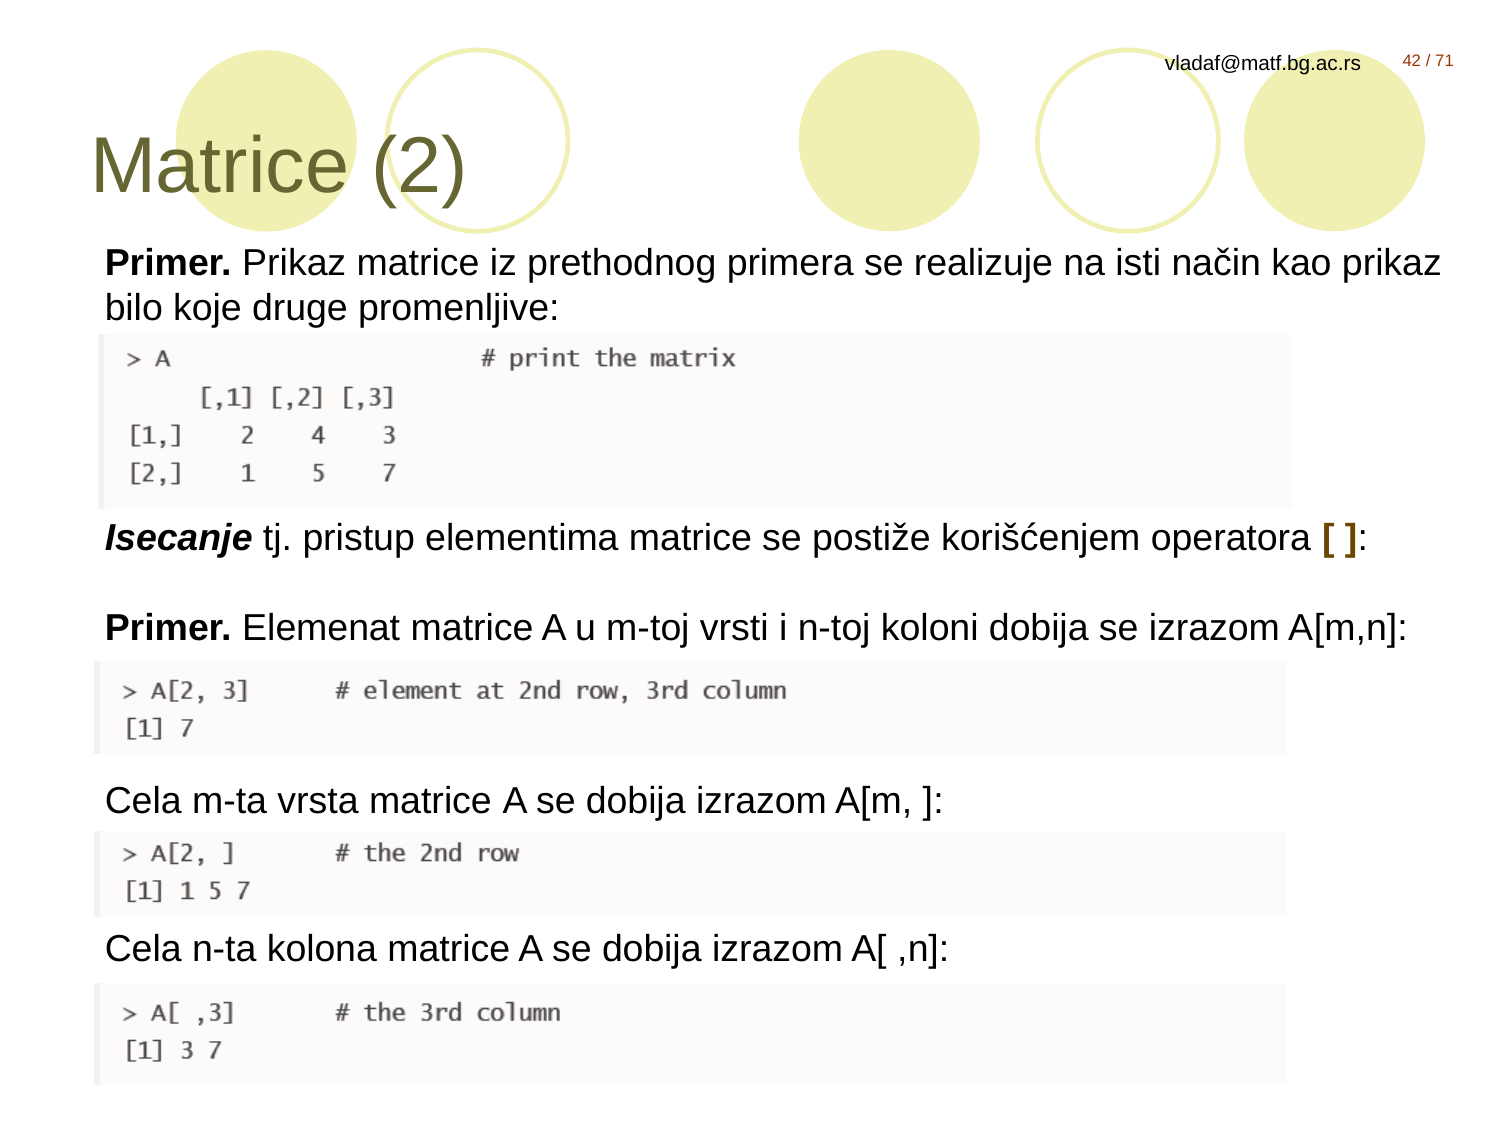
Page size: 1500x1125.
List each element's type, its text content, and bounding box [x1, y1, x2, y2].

picture [87, 983, 1291, 1085]
picture [87, 661, 1291, 754]
title Matrice (2) [75, 90, 1425, 233]
text_box Primer. Prikaz matrice iz prethodnog primera se realizuje na isti način kao prikaz bilo koje druge promenljive: Isecanje tj. pristup elementima matrice se postiže korišćenjem operatora [ ]: Primer. Elemenat matrice A u m-toj vrsti i n-toj koloni dobija se izrazom A[m,n]: Cela m-ta vrsta matrice A se dobija izrazom A[m, ]: Cela n-ta kolona matrice A se dobija izrazom A[ ,n]: [90, 230, 1482, 1034]
picture [87, 831, 1291, 917]
picture [93, 334, 1297, 520]
